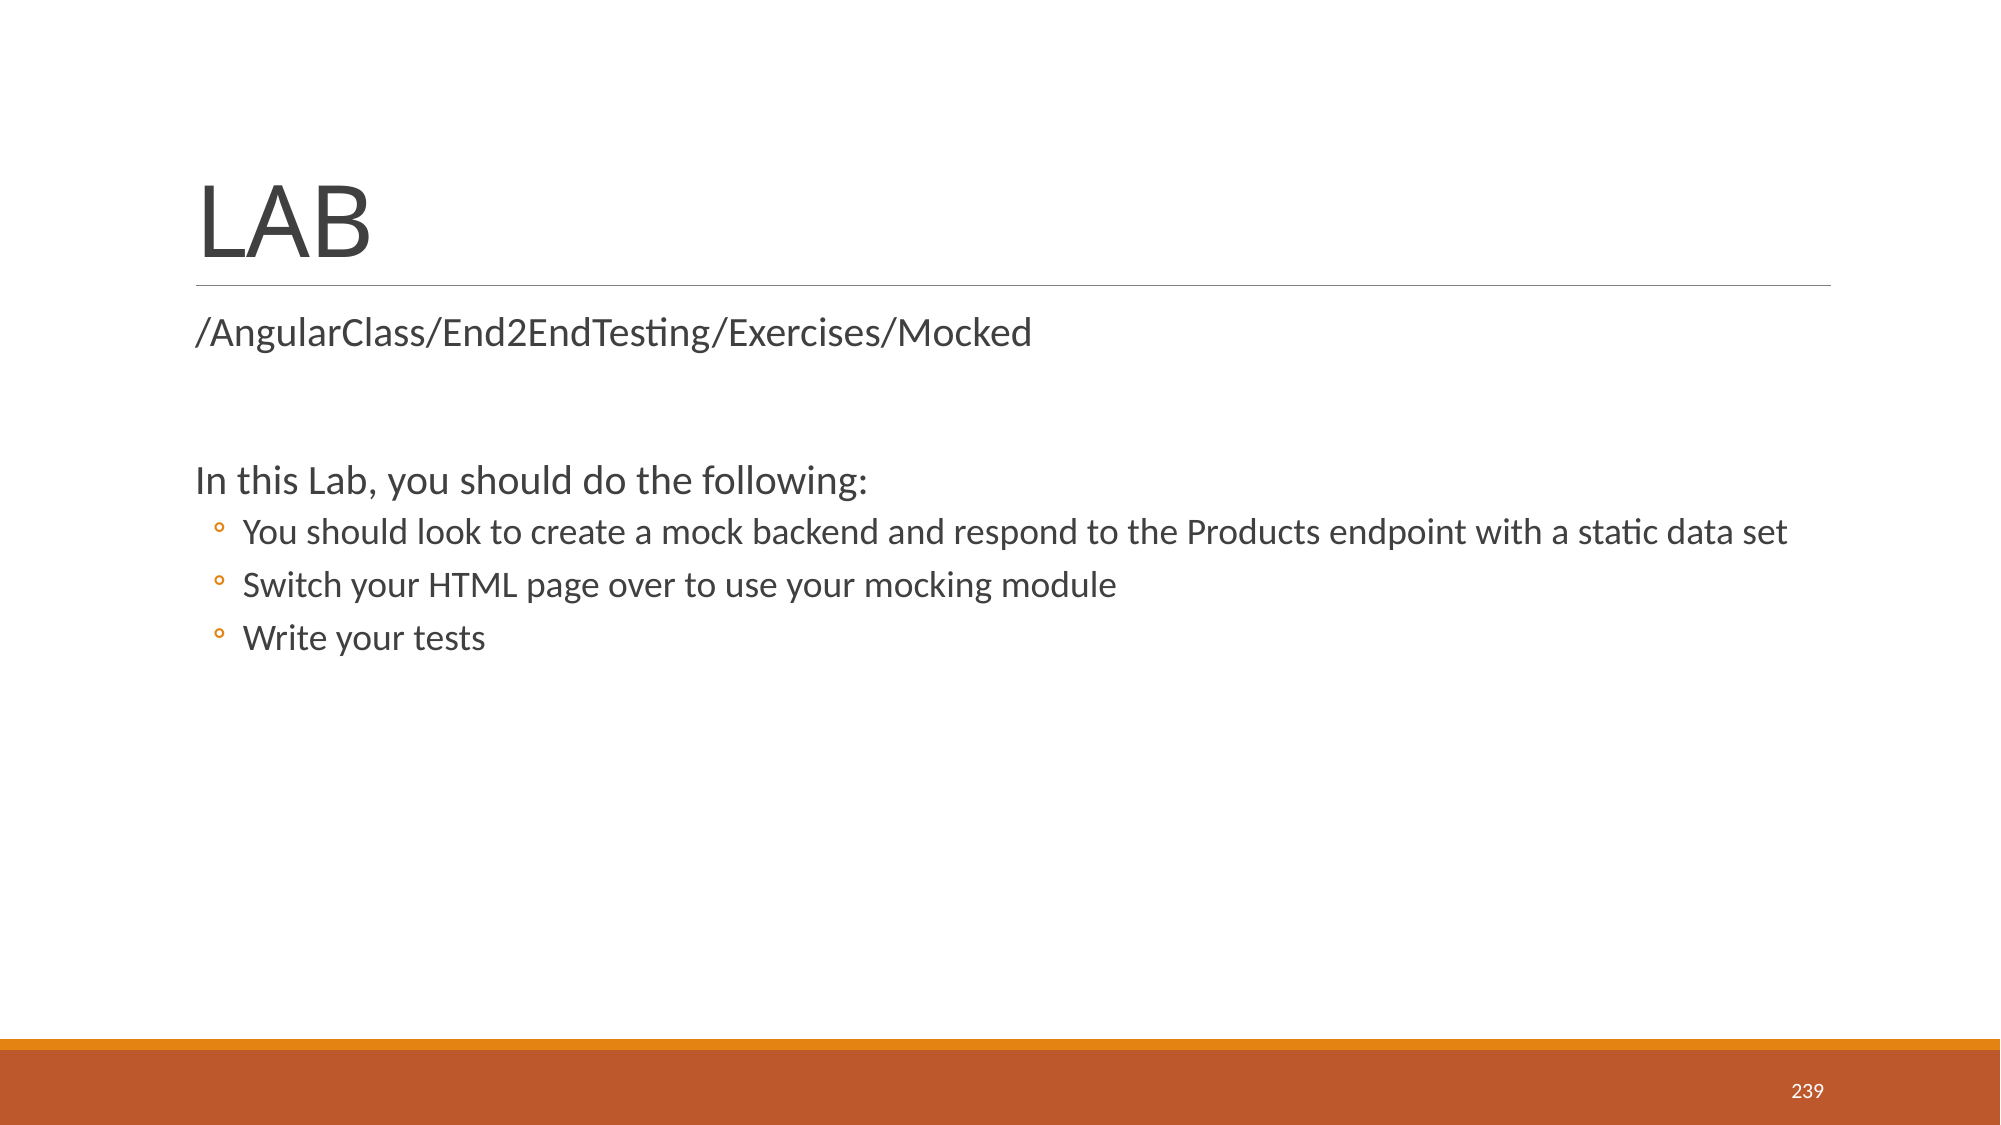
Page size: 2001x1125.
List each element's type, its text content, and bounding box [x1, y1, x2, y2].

title LAB [180, 47, 1830, 285]
list /AngularClass/End2EndTesting/Exercises/Mocked In this Lab, you should do the following: You should look to create a mock backend and respond to the Products endpoint with a static data set Switch your HTML page over to use your mocking module Write your tests [180, 302, 1830, 963]
slide_number 239 [1624, 1059, 1840, 1120]
